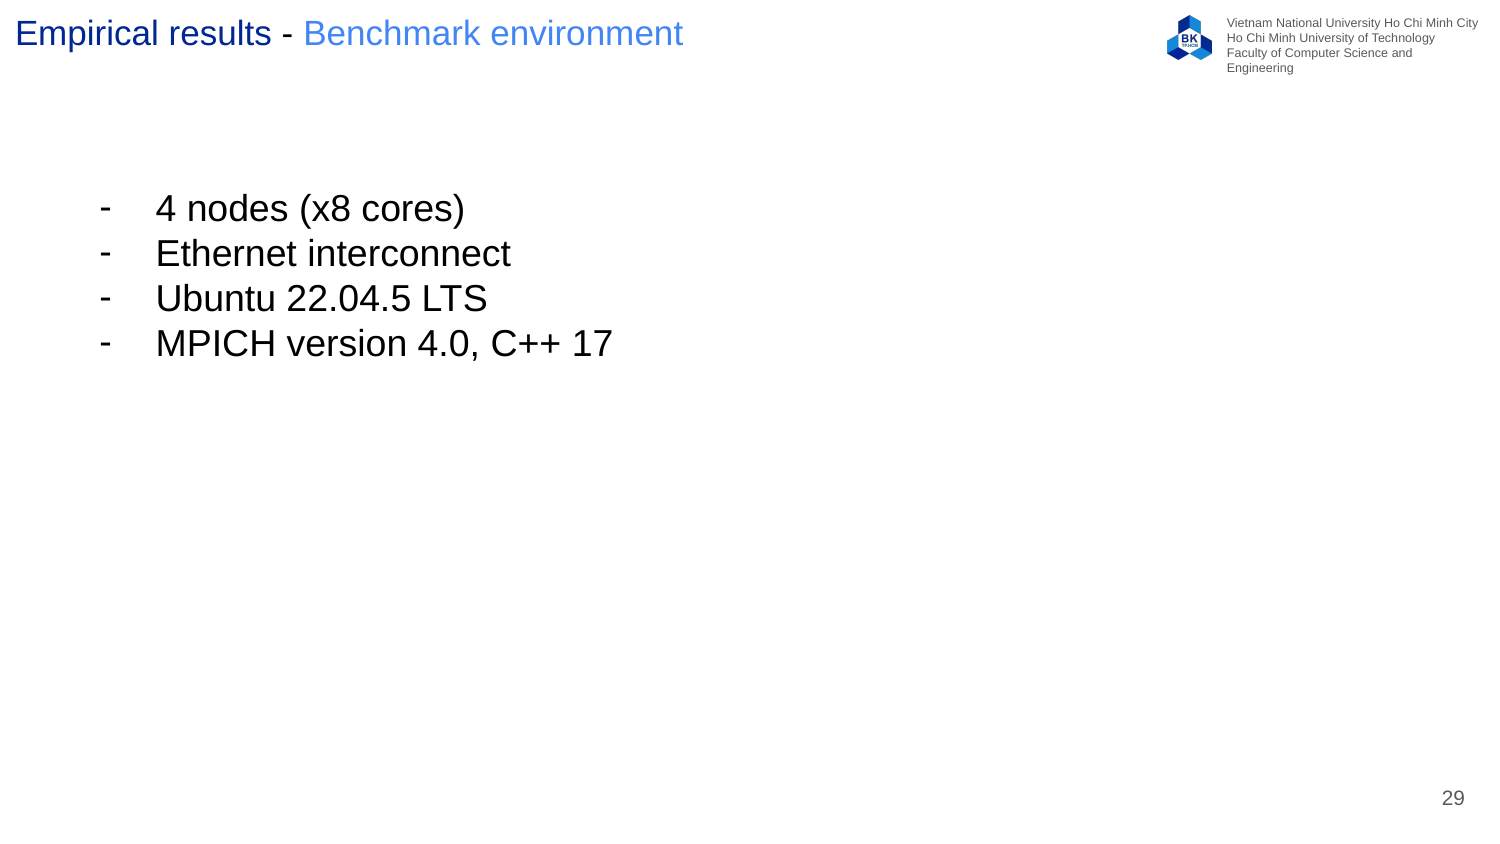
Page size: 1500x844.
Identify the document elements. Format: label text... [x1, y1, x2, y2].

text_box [1167, 0, 1498, 76]
text_box 4 nodes (x8 cores) Ethernet interconnect Ubuntu 22.04.5 LTS MPICH version 4.0, C++ 17 [65, 169, 1435, 380]
title Empirical results - Benchmark environment [0, 0, 1074, 68]
slide_number ‹#› [1389, 764, 1480, 830]
